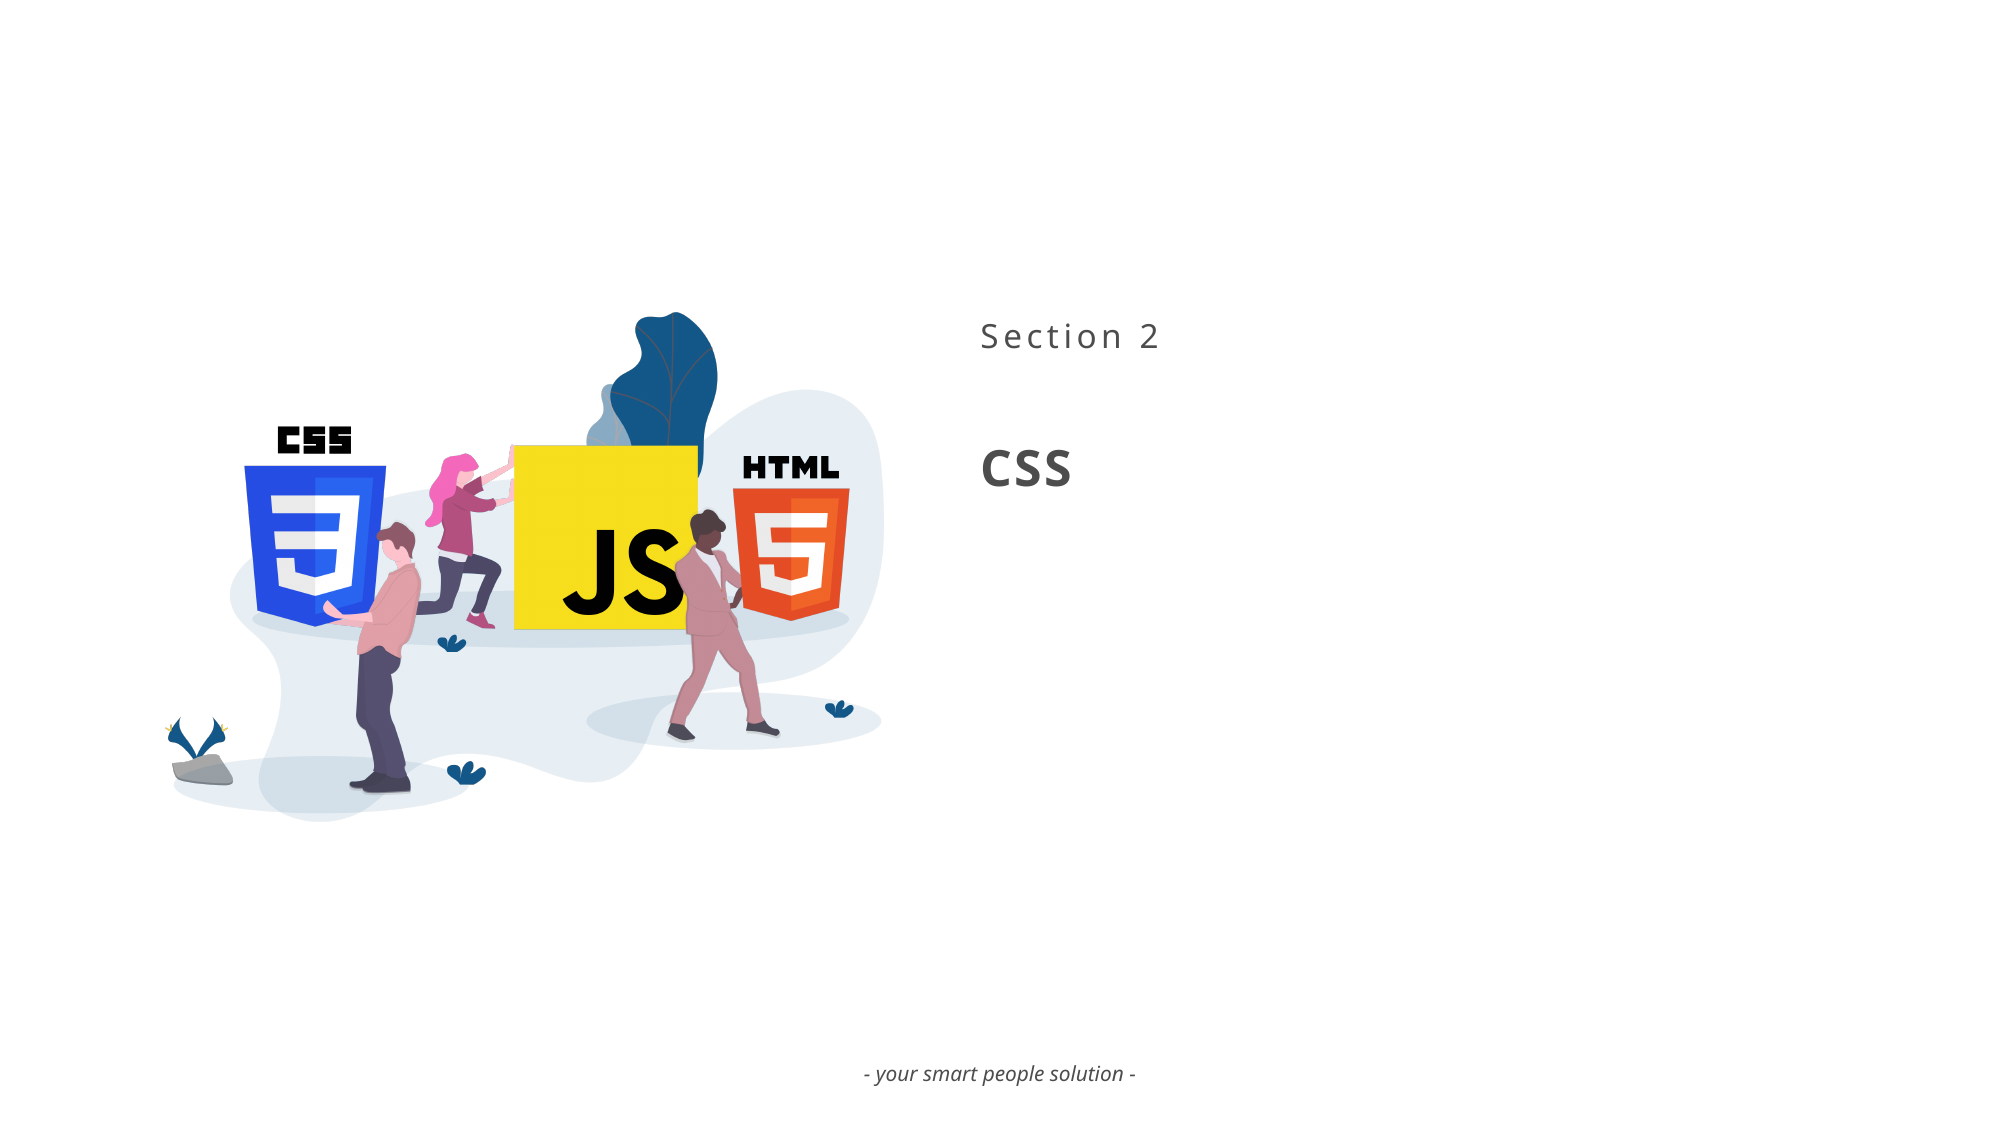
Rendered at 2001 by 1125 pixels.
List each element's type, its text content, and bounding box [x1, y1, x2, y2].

title CSS [965, 379, 1685, 563]
list Section 2 [965, 298, 1685, 377]
picture [164, 312, 884, 822]
